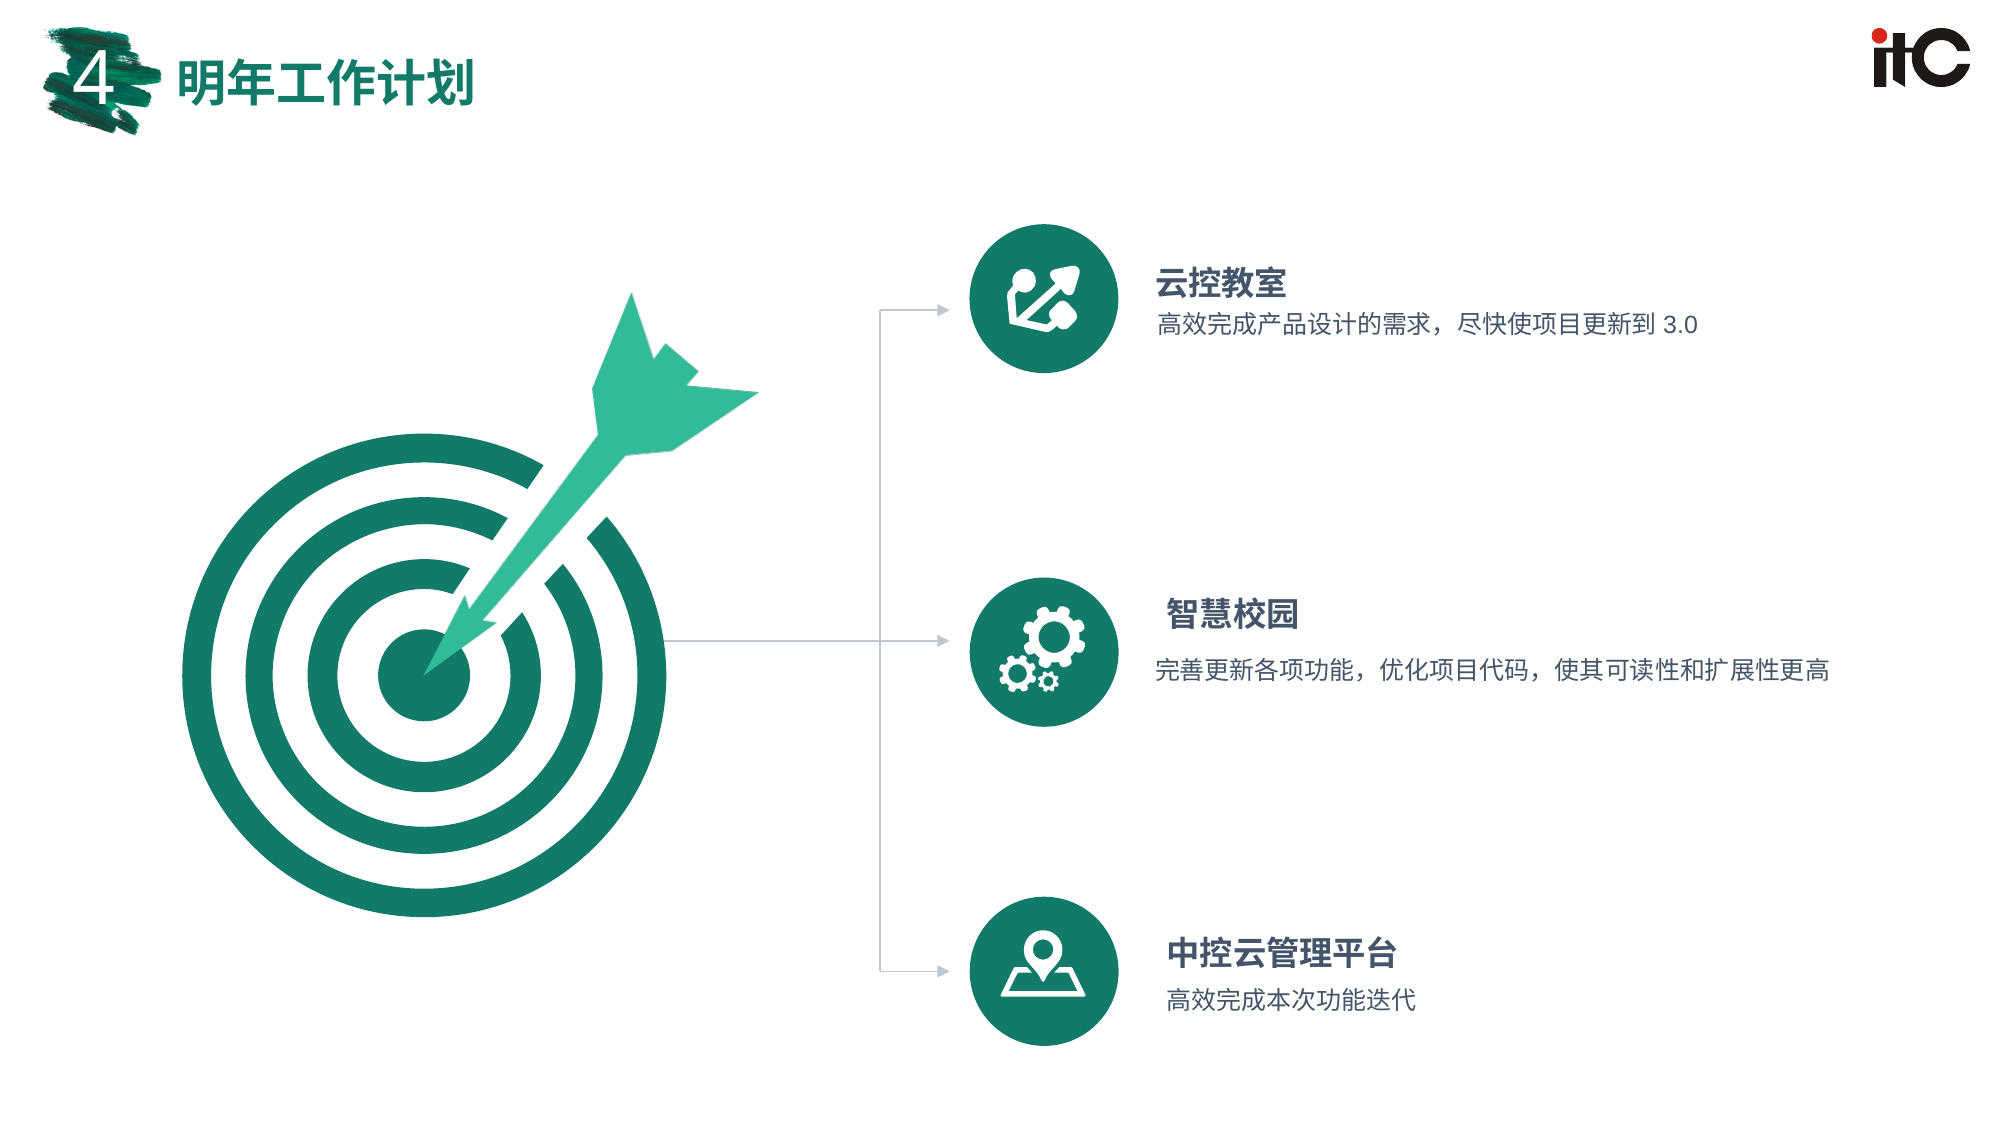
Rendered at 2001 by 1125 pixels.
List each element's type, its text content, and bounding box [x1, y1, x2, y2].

text_box [307, 559, 541, 793]
text_box [969, 224, 1119, 374]
text_box [182, 433, 667, 918]
text_box 完善更新各项功能，优化项目代码，使其可读性和扩展性更高 [1140, 640, 1889, 692]
text_box 中控云管理平台 [1151, 917, 1505, 980]
picture [1869, 21, 1973, 94]
text_box [999, 655, 1036, 692]
text_box 智慧校园 [1151, 577, 1505, 641]
text_box 高效完成本次功能迭代 [1151, 971, 1901, 1022]
text_box [1038, 671, 1059, 692]
text_box [1023, 930, 1063, 982]
text_box 云控教室 [1140, 246, 1494, 310]
text_box [245, 497, 603, 854]
picture [423, 292, 759, 677]
text_box 明年工作计划 [168, 43, 533, 119]
text_box [969, 577, 1119, 727]
text_box [1007, 265, 1080, 333]
text_box [969, 896, 1119, 1046]
picture [42, 25, 163, 136]
text_box [1023, 606, 1085, 668]
text_box 高效完成产品设计的需求，尽快使项目更新到3.0 [1142, 294, 1891, 346]
text_box [1000, 967, 1086, 997]
text_box [378, 629, 470, 722]
